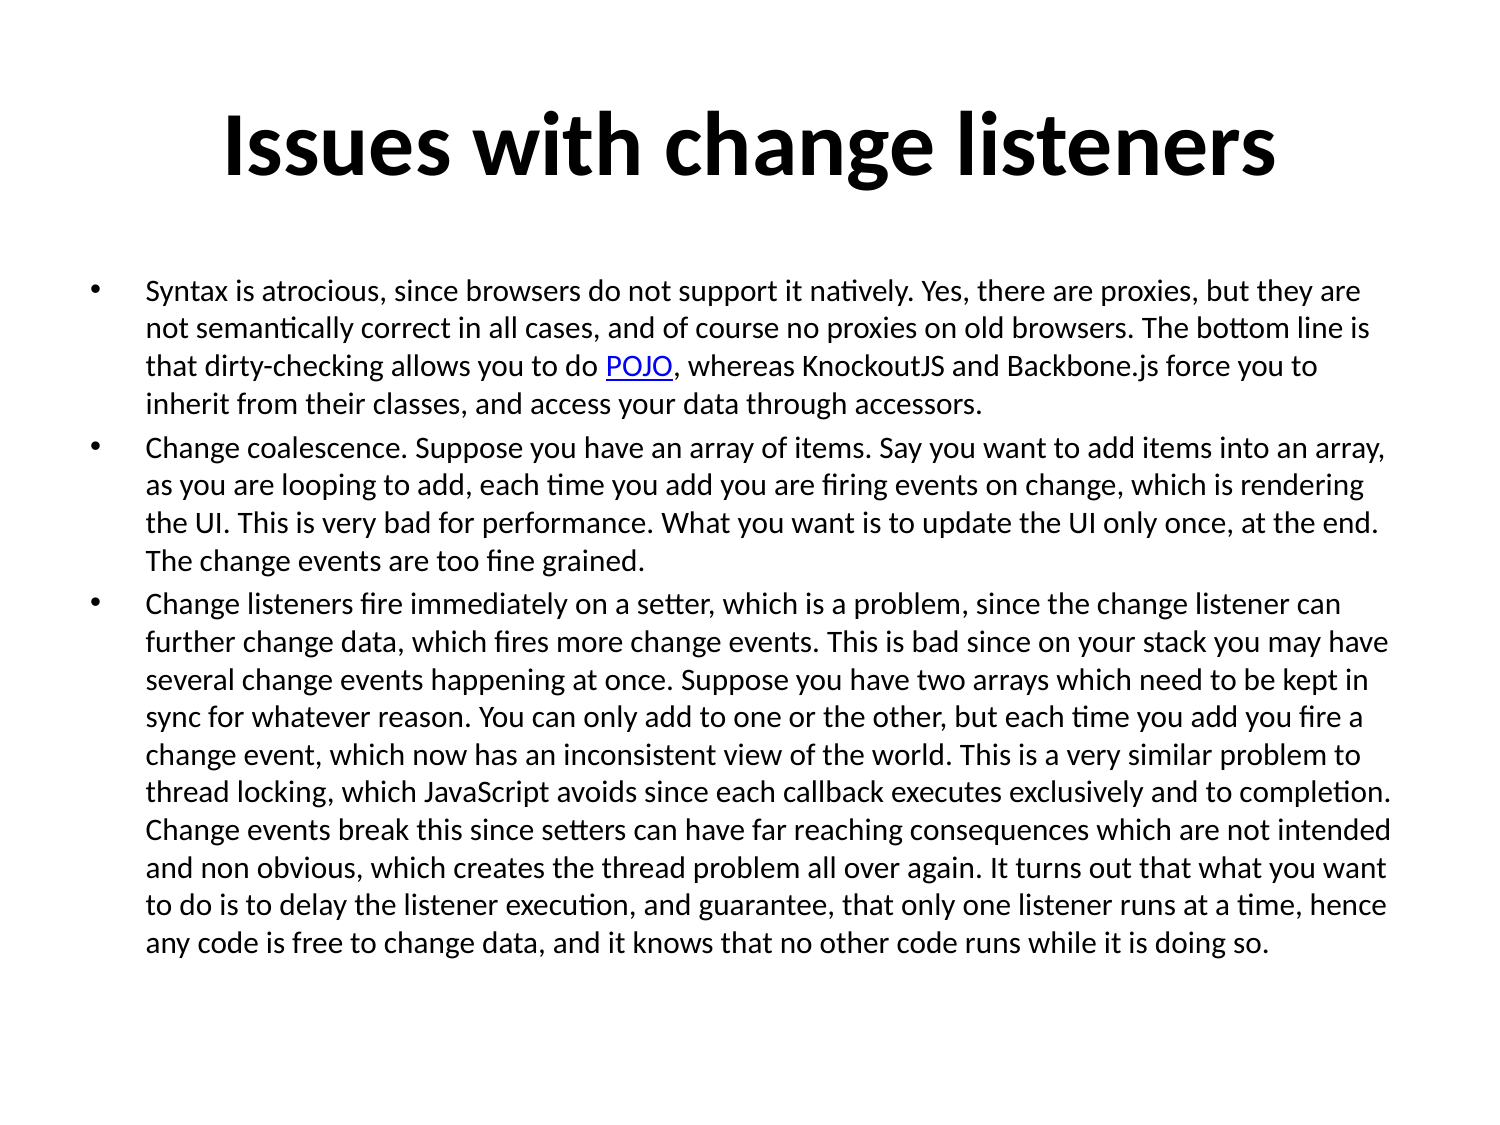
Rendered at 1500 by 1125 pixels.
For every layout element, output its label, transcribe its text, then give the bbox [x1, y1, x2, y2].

title Issues with change listeners [75, 45, 1425, 233]
list Syntax is atrocious, since browsers do not support it natively. Yes, there are proxies, but they are not semantically correct in all cases, and of course no proxies on old browsers. The bottom line is that dirty-checking allows you to do POJO, whereas KnockoutJS and Backbone.js force you to inherit from their classes, and access your data through accessors. Change coalescence. Suppose you have an array of items. Say you want to add items into an array, as you are looping to add, each time you add you are firing events on change, which is rendering the UI. This is very bad for performance. What you want is to update the UI only once, at the end. The change events are too fine grained. Change listeners fire immediately on a setter, which is a problem, since the change listener can further change data, which fires more change events. This is bad since on your stack you may have several change events happening at once. Suppose you have two arrays which need to be kept in sync for whatever reason. You can only add to one or the other, but each time you add you fire a change event, which now has an inconsistent view of the world. This is a very similar problem to thread locking, which JavaScript avoids since each callback executes exclusively and to completion. Change events break this since setters can have far reaching consequences which are not intended and non obvious, which creates the thread problem all over again. It turns out that what you want to do is to delay the listener execution, and guarantee, that only one listener runs at a time, hence any code is free to change data, and it knows that no other code runs while it is doing so. [75, 262, 1425, 1005]
